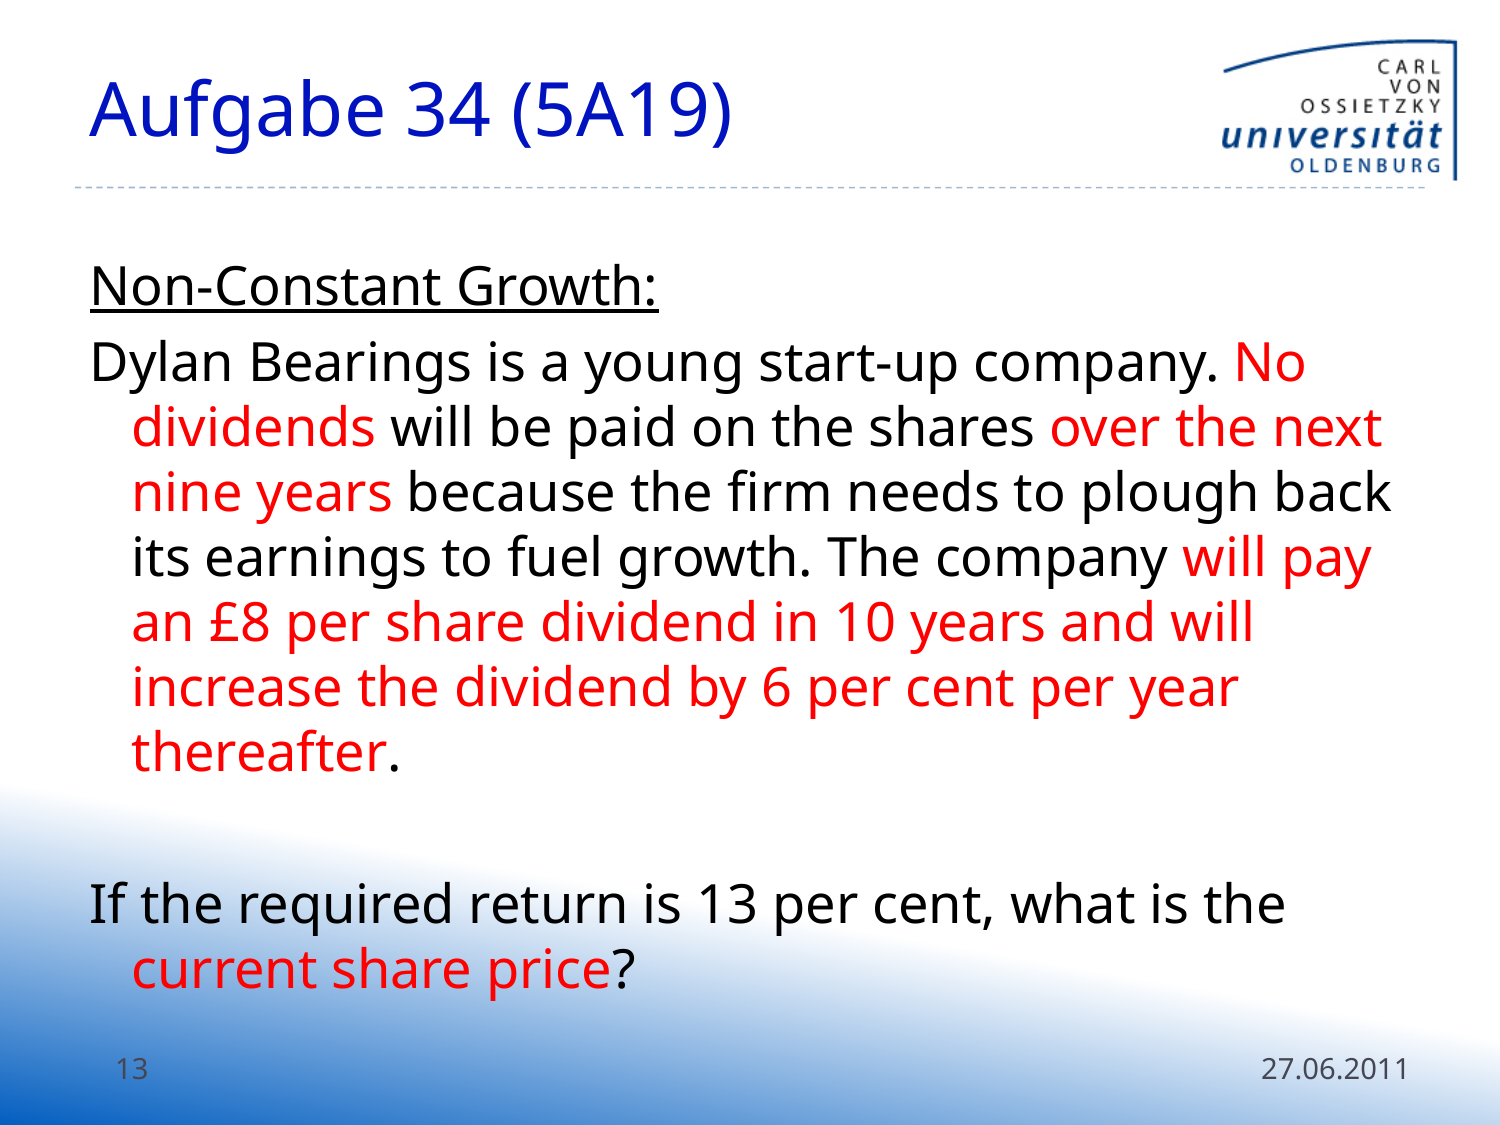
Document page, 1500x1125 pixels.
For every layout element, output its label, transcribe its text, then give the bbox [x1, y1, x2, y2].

list Non-Constant Growth: Dylan Bearings is a young start-up company. No dividends will be paid on the shares over the next nine years because the firm needs to plough back its earnings to fuel growth. The company will pay an £8 per share dividend in 10 years and will increase the dividend by 6 per cent per year thereafter. If the required return is 13 per cent, what is the current share price? [75, 243, 1425, 1010]
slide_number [1246, 1042, 1426, 1103]
title Aufgabe 34 (5A19) [75, 24, 1176, 188]
slide_number 13 [100, 1042, 219, 1103]
picture [1210, 30, 1471, 189]
